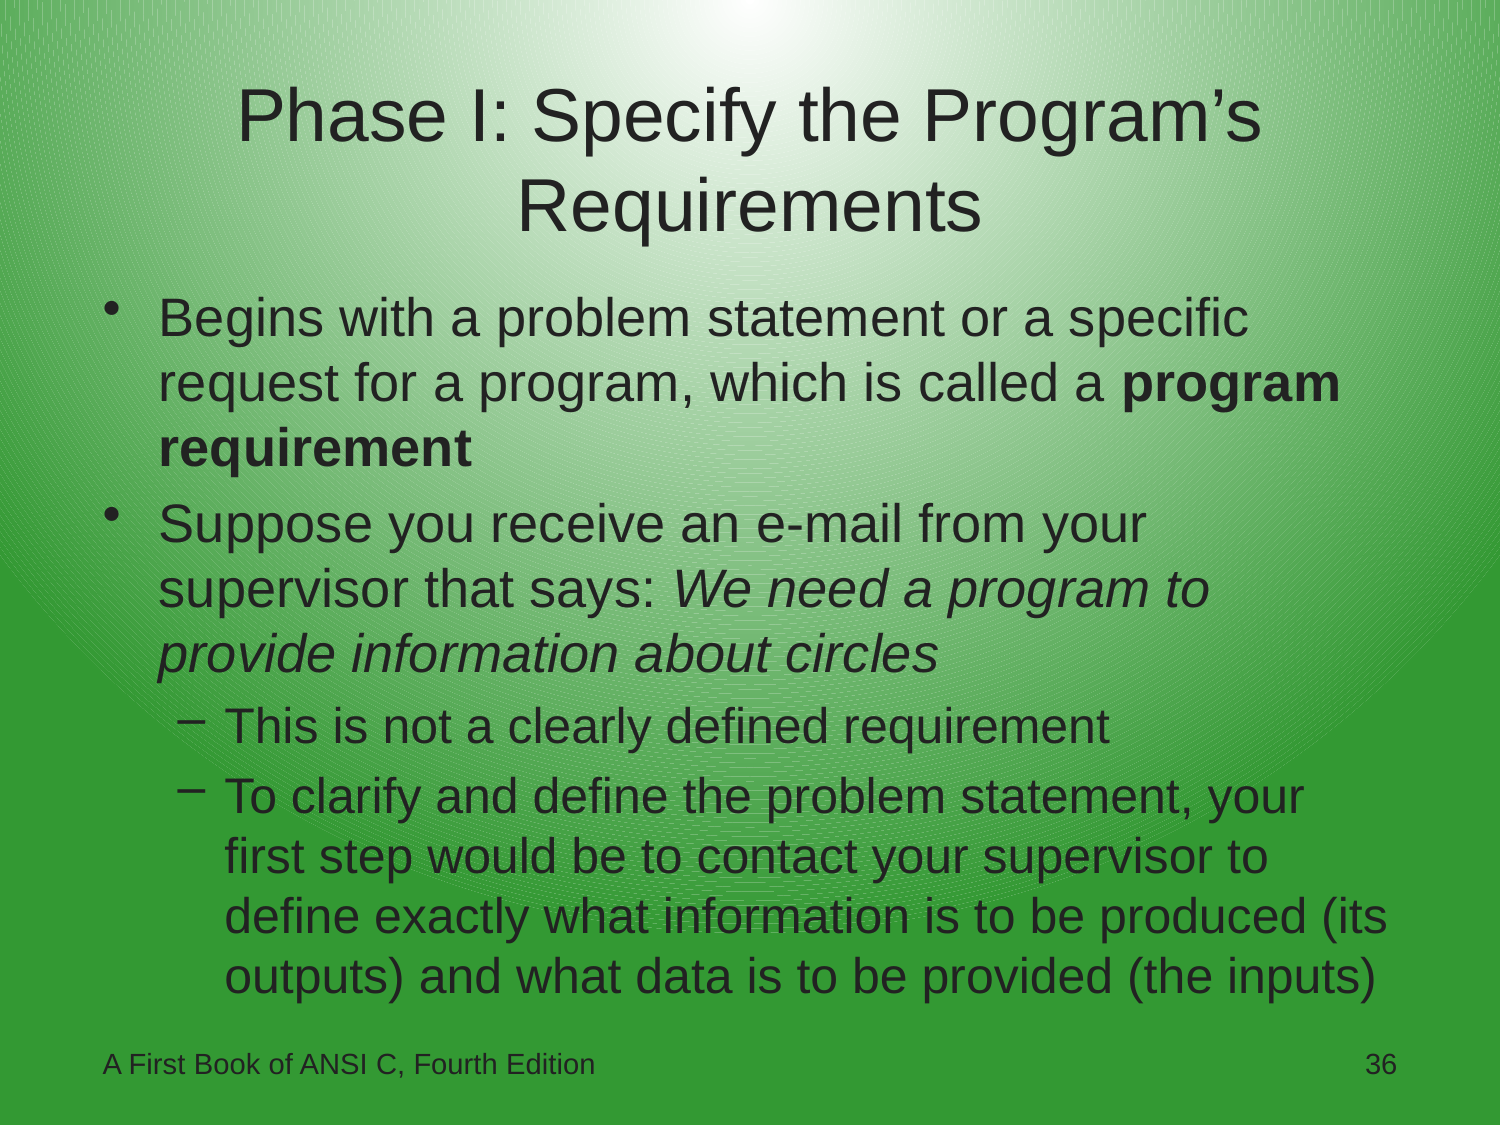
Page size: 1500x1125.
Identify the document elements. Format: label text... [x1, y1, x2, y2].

title Phase I: Specify the Program’s Requirements [87, 62, 1413, 250]
list Begins with a problem statement or a specific request for a program, which is called a program requirement Suppose you receive an e-mail from your supervisor that says: We need a program to provide information about circles This is not a clearly defined requirement To clarify and define the problem statement, your first step would be to contact your supervisor to define exactly what information is to be produced (its outputs) and what data is to be provided (the inputs) [87, 275, 1413, 1025]
slide_number 36 [1074, 1037, 1413, 1101]
footer A First Book of ANSI C, Fourth Edition [87, 1037, 1051, 1101]
